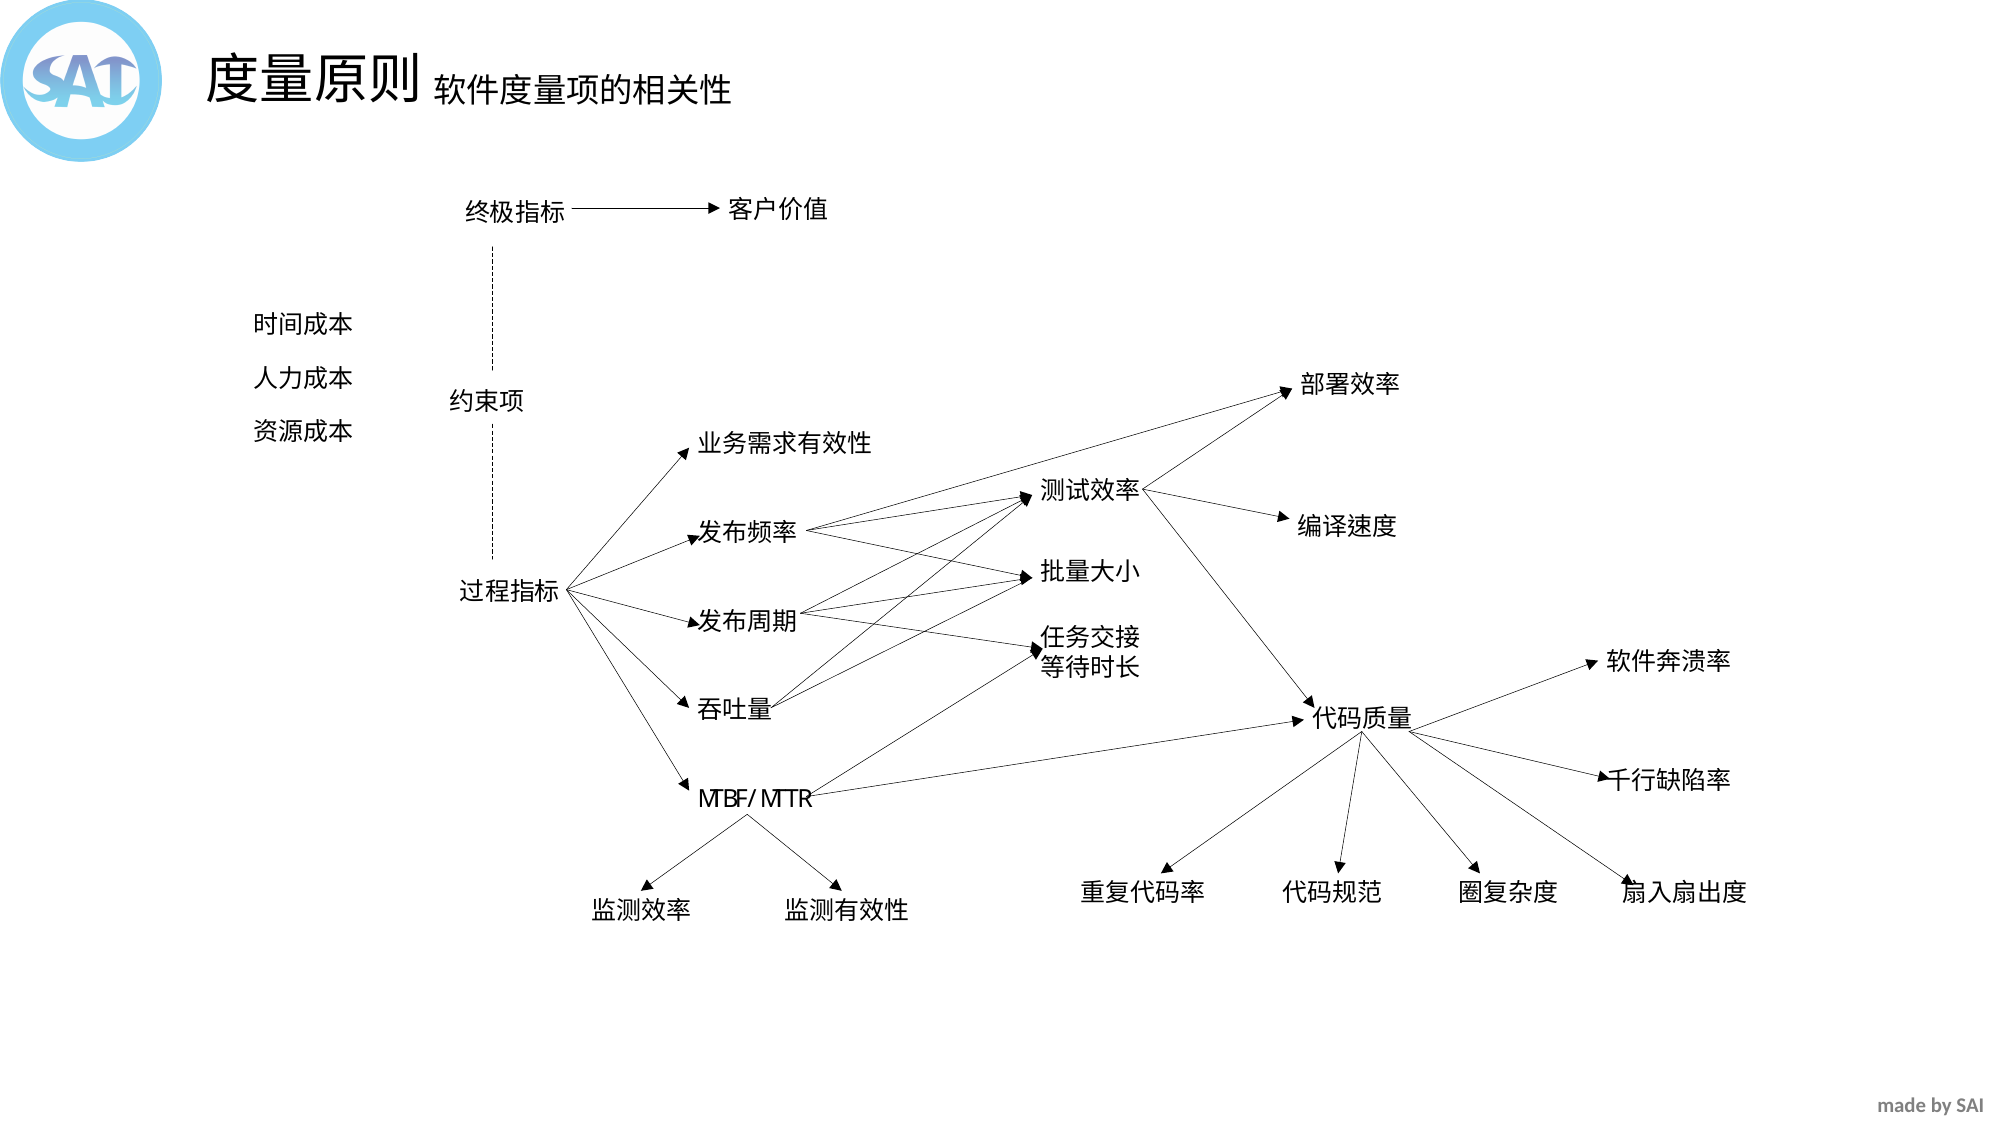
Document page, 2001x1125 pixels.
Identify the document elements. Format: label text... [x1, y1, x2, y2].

picture [238, 187, 1762, 937]
text_box 软件度量项的相关性 [418, 61, 826, 117]
text_box 度量原则 [191, 36, 461, 117]
